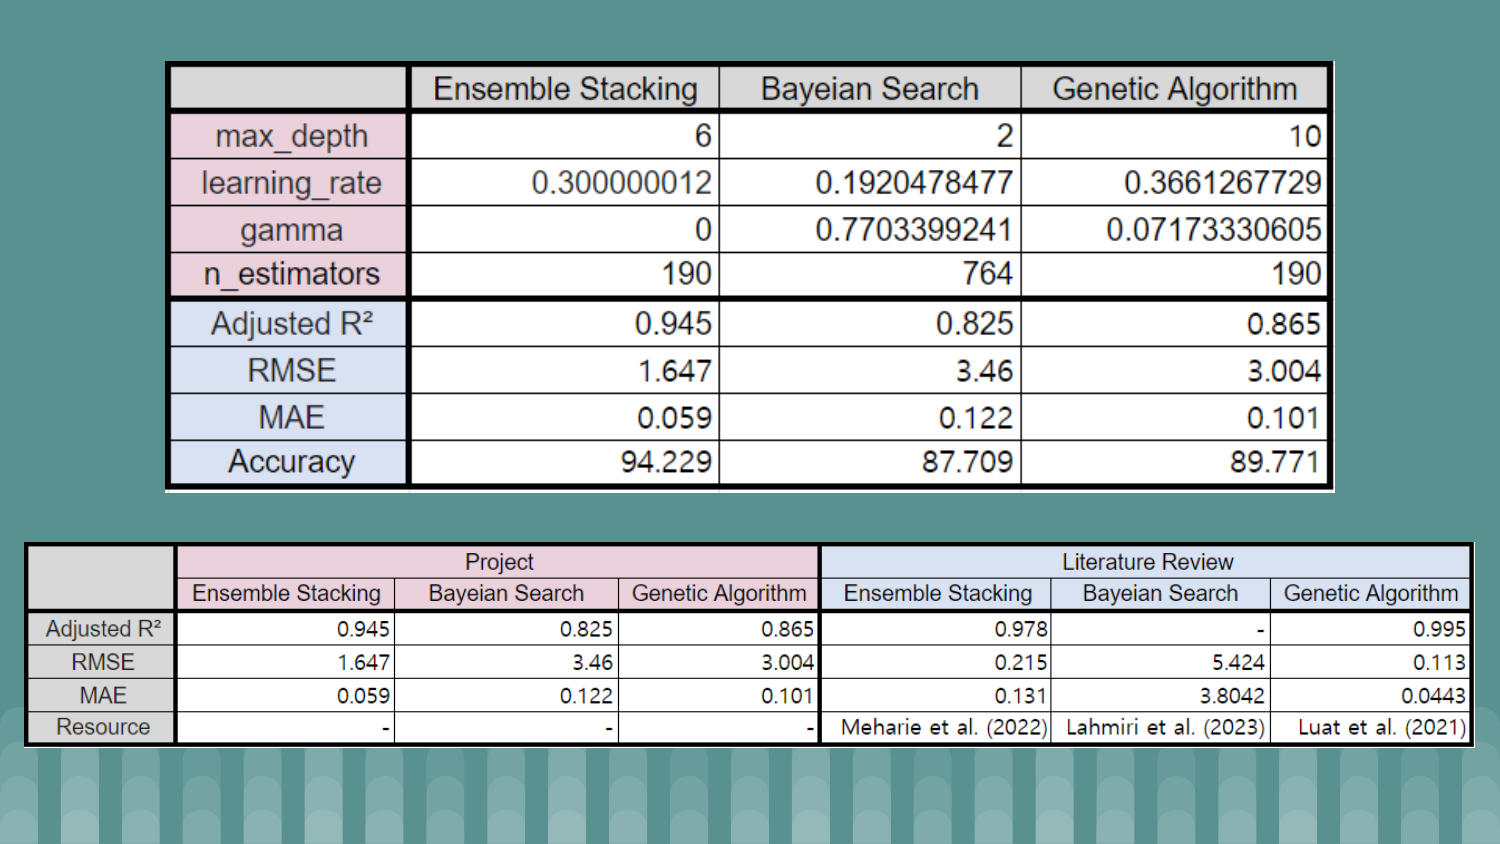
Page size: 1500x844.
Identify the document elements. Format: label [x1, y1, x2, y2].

picture [24, 541, 1476, 749]
picture [165, 61, 1335, 494]
